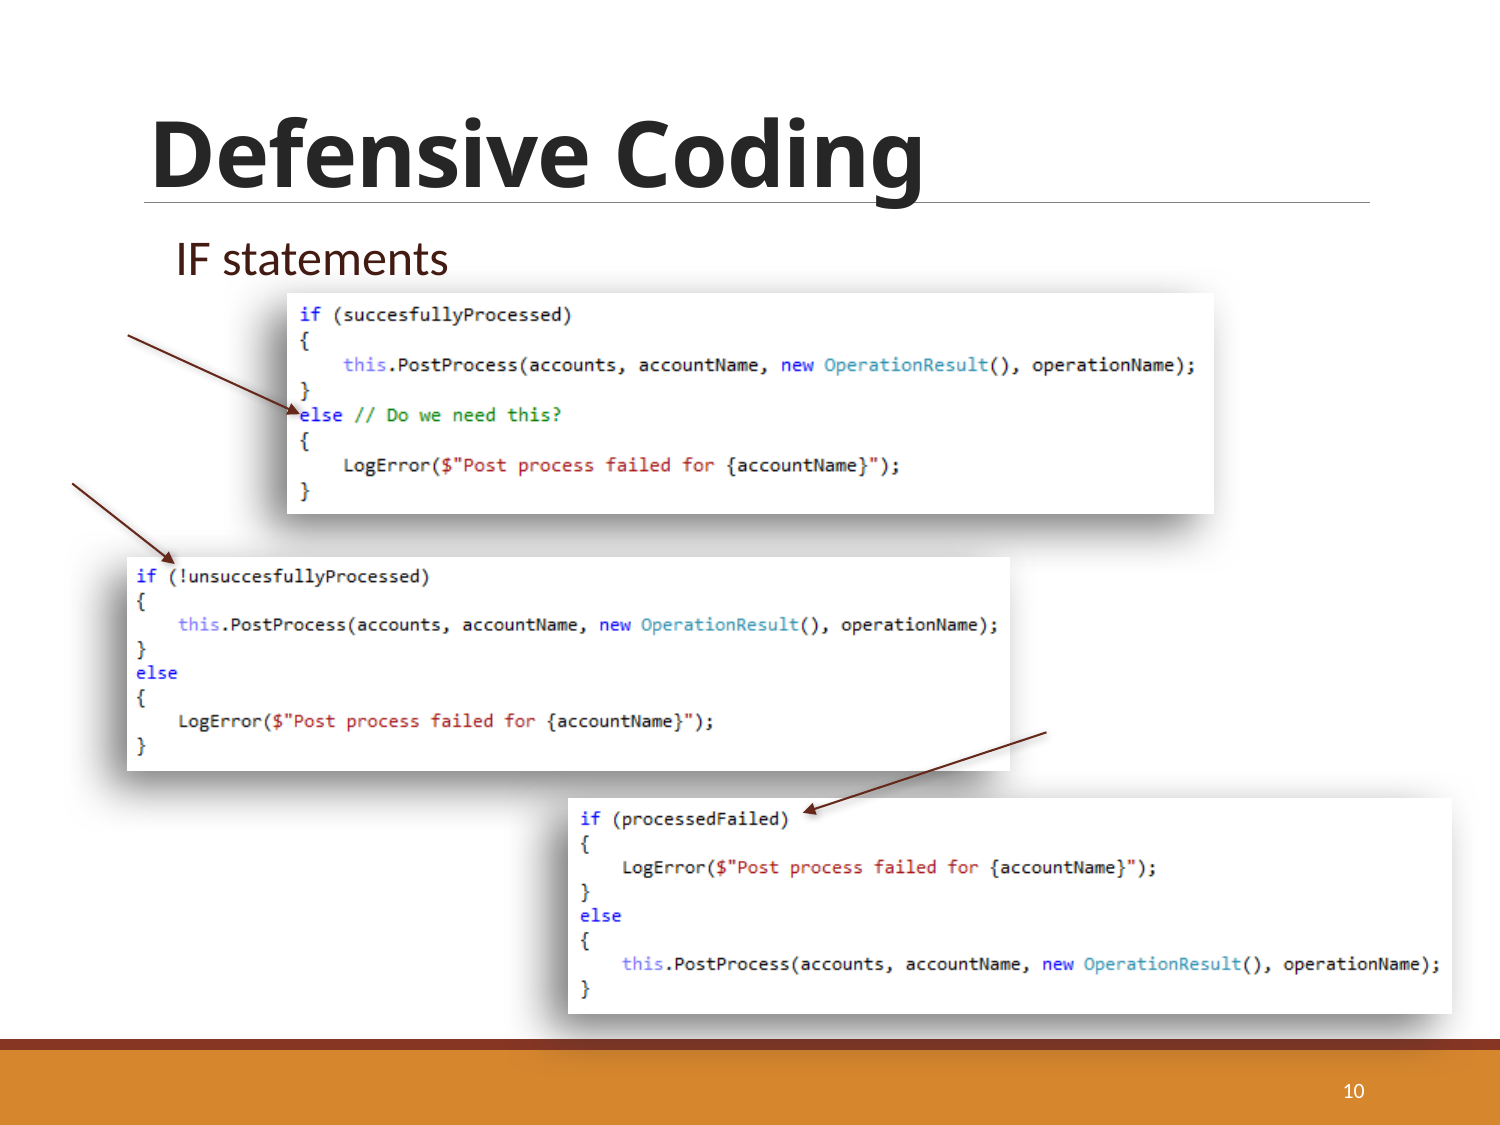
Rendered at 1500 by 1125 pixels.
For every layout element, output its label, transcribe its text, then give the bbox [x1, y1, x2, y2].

title Defensive Coding [133, 54, 1372, 214]
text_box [127, 334, 301, 415]
picture [567, 798, 1452, 1014]
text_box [802, 731, 1047, 814]
slide_number 10 [1218, 1064, 1380, 1120]
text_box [71, 482, 176, 565]
picture [127, 556, 1011, 772]
picture [286, 292, 1215, 515]
text_box IF statements [160, 217, 1341, 293]
